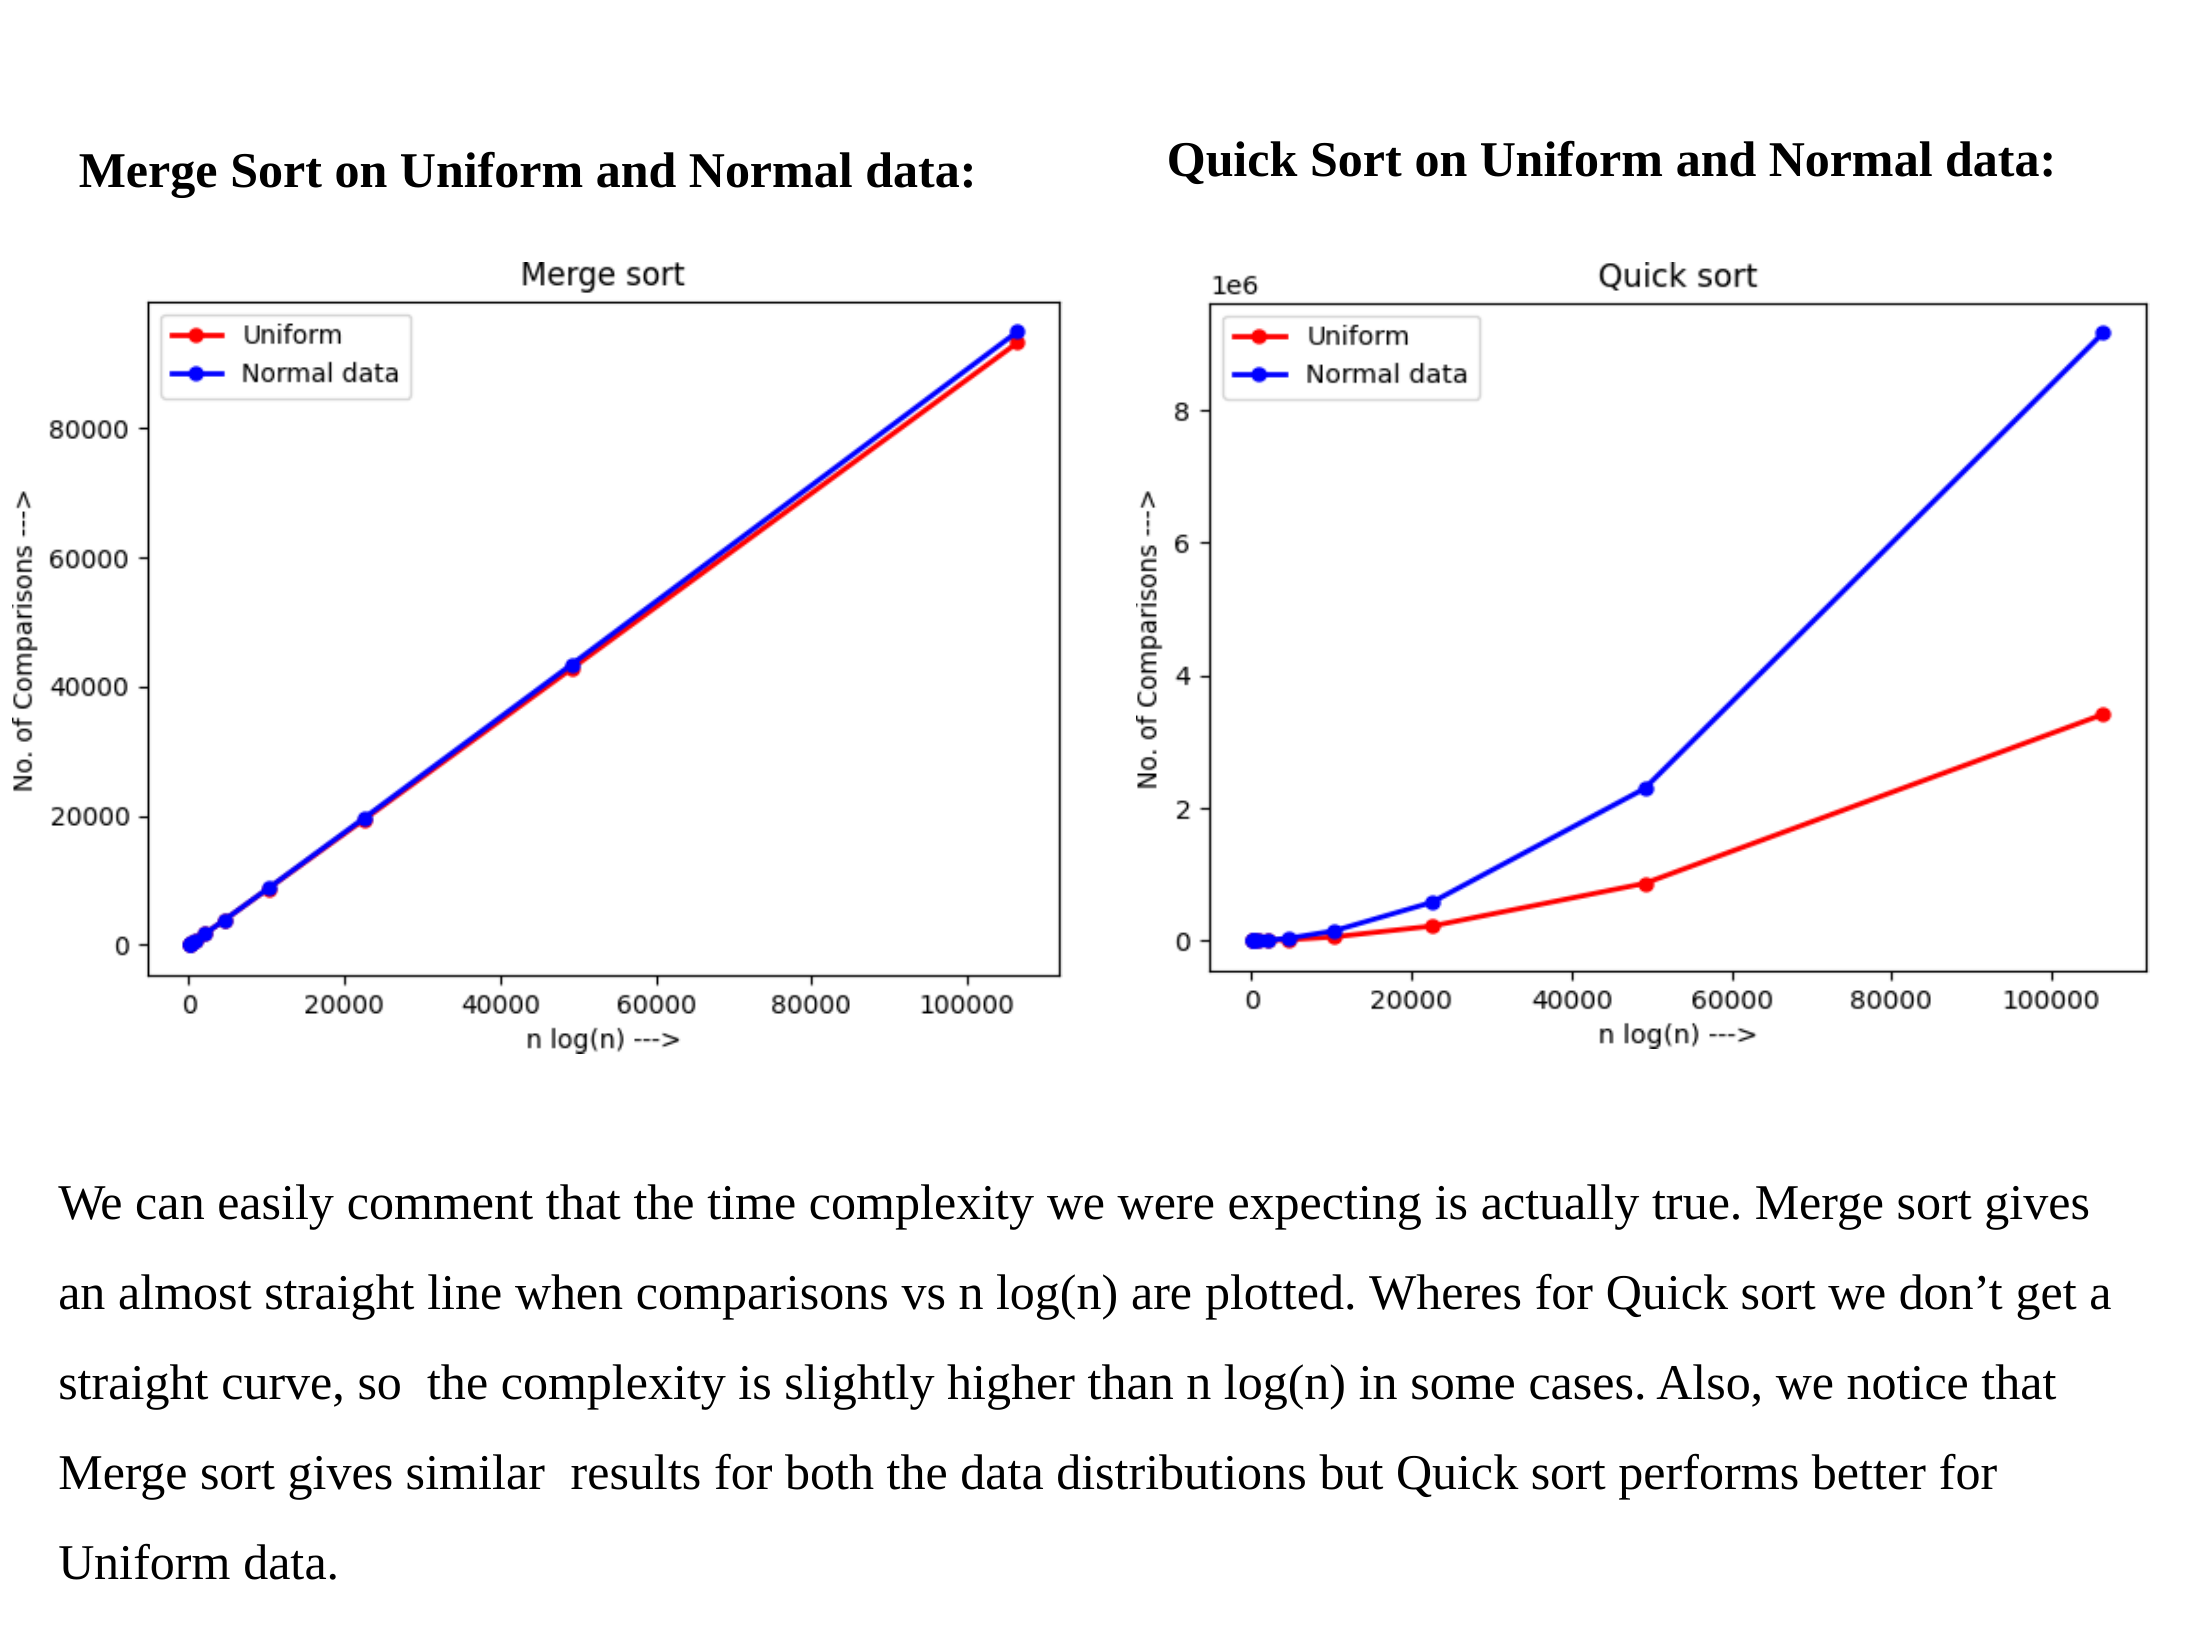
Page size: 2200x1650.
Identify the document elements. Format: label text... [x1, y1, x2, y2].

text_box Quick Sort on Uniform and Normal data: [1164, 123, 2122, 186]
text_box We can easily comment that the time complexity we were expecting is actually true. Merge sort gives an almost straight line when comparisons vs n log(n) are plotted. Wheres for Quick sort we don’t get a straight curve, so the complexity is slightly higher than n log(n) in some cases. Also, we notice that Merge sort gives similar results for both the data distributions but Quick sort performs better for Uniform data. [56, 1137, 2144, 1590]
text_box Merge Sort on Uniform and Normal data: [62, 99, 1163, 205]
picture [12, 262, 1063, 1054]
picture [1136, 262, 2151, 1049]
